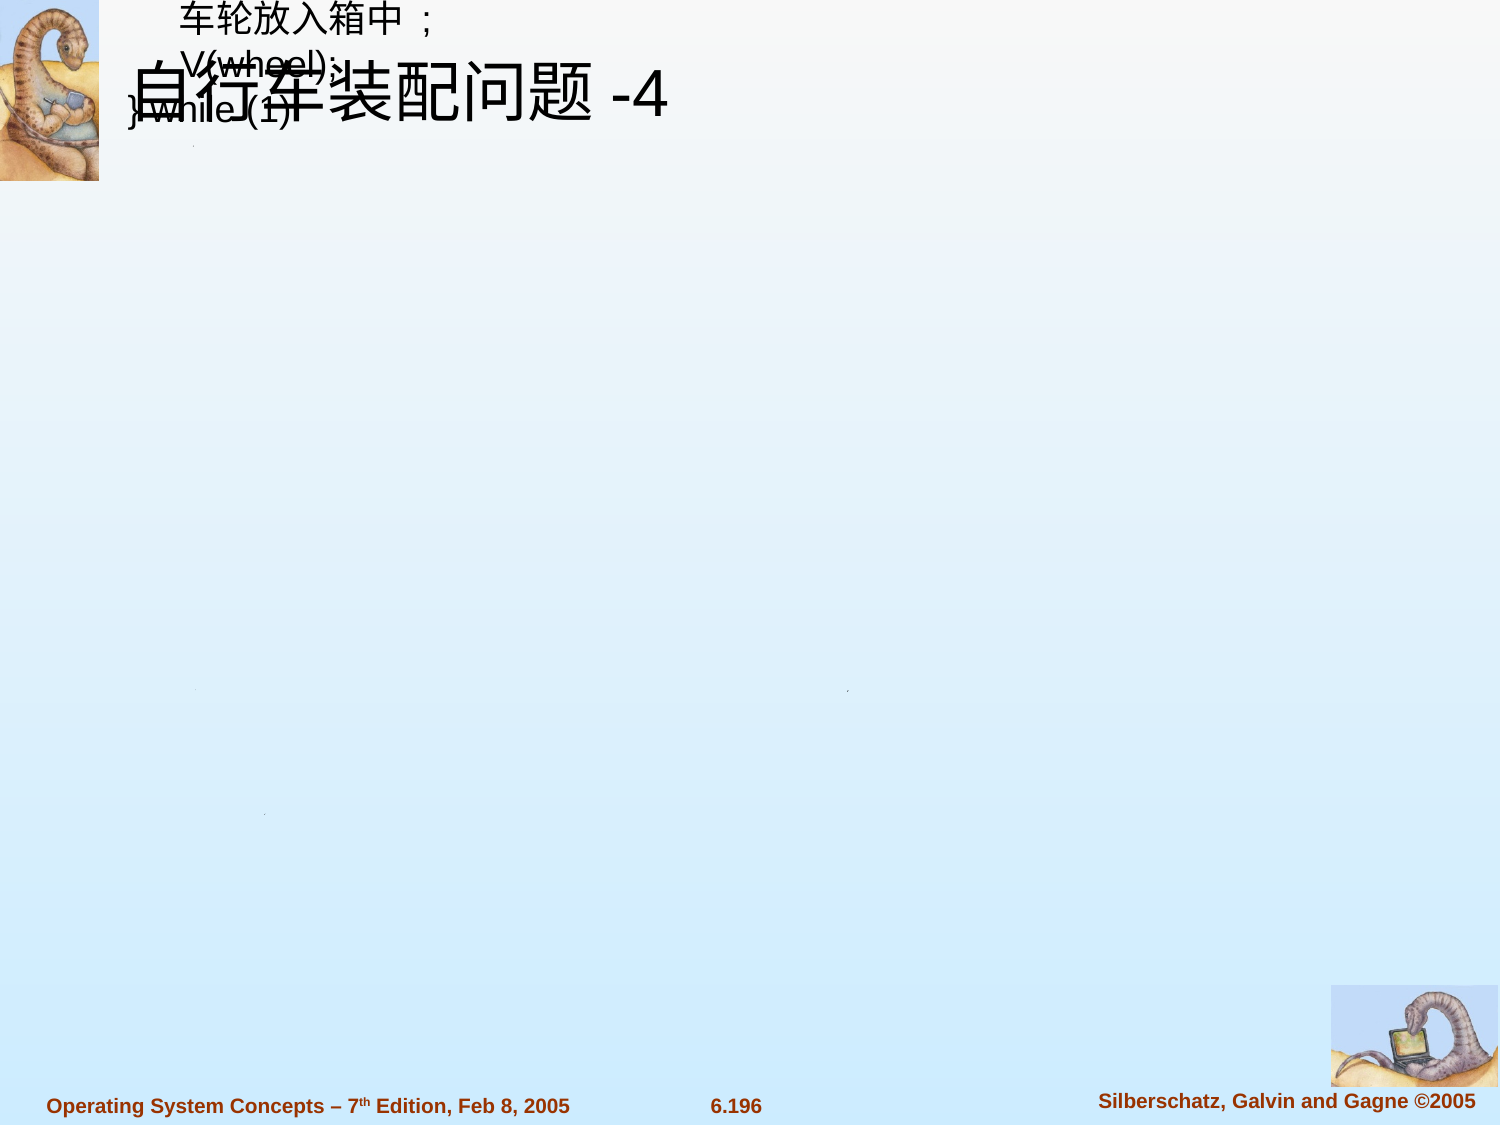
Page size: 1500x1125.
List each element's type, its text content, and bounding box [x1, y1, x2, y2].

picture [1331, 985, 1498, 1087]
list 工人 2活动： do { 加工一个车轮 ; P(s2); P(empty); 车轮放入箱中 ; V(wheel); } while (1) [112, 37, 1438, 138]
picture [0, 0, 99, 181]
